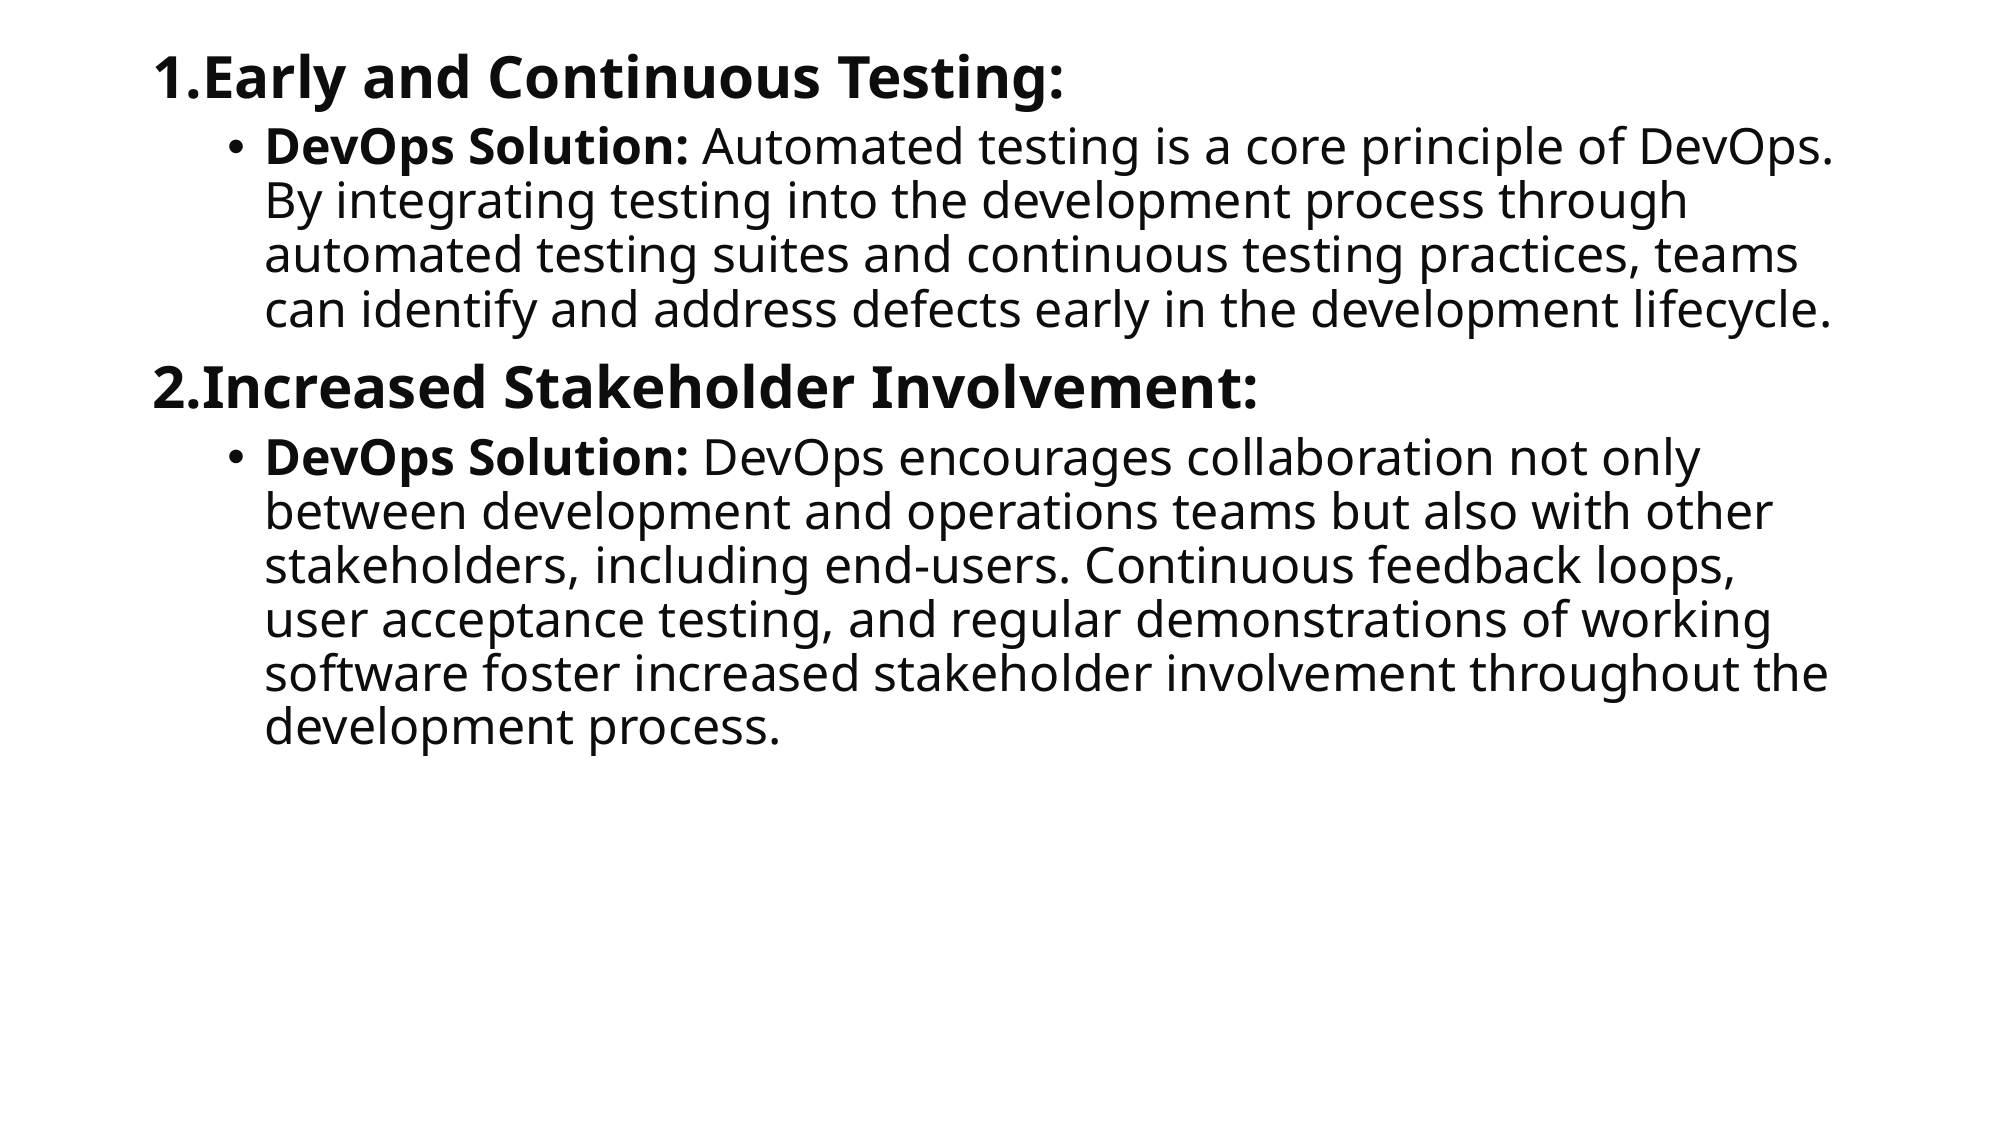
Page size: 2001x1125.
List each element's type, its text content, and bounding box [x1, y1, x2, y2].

list Early and Continuous Testing: DevOps Solution: Automated testing is a core principle of DevOps. By integrating testing into the development process through automated testing suites and continuous testing practices, teams can identify and address defects early in the development lifecycle. Increased Stakeholder Involvement: DevOps Solution: DevOps encourages collaboration not only between development and operations teams but also with other stakeholders, including end-users. Continuous feedback loops, user acceptance testing, and regular demonstrations of working software foster increased stakeholder involvement throughout the development process. [137, 41, 1863, 1014]
